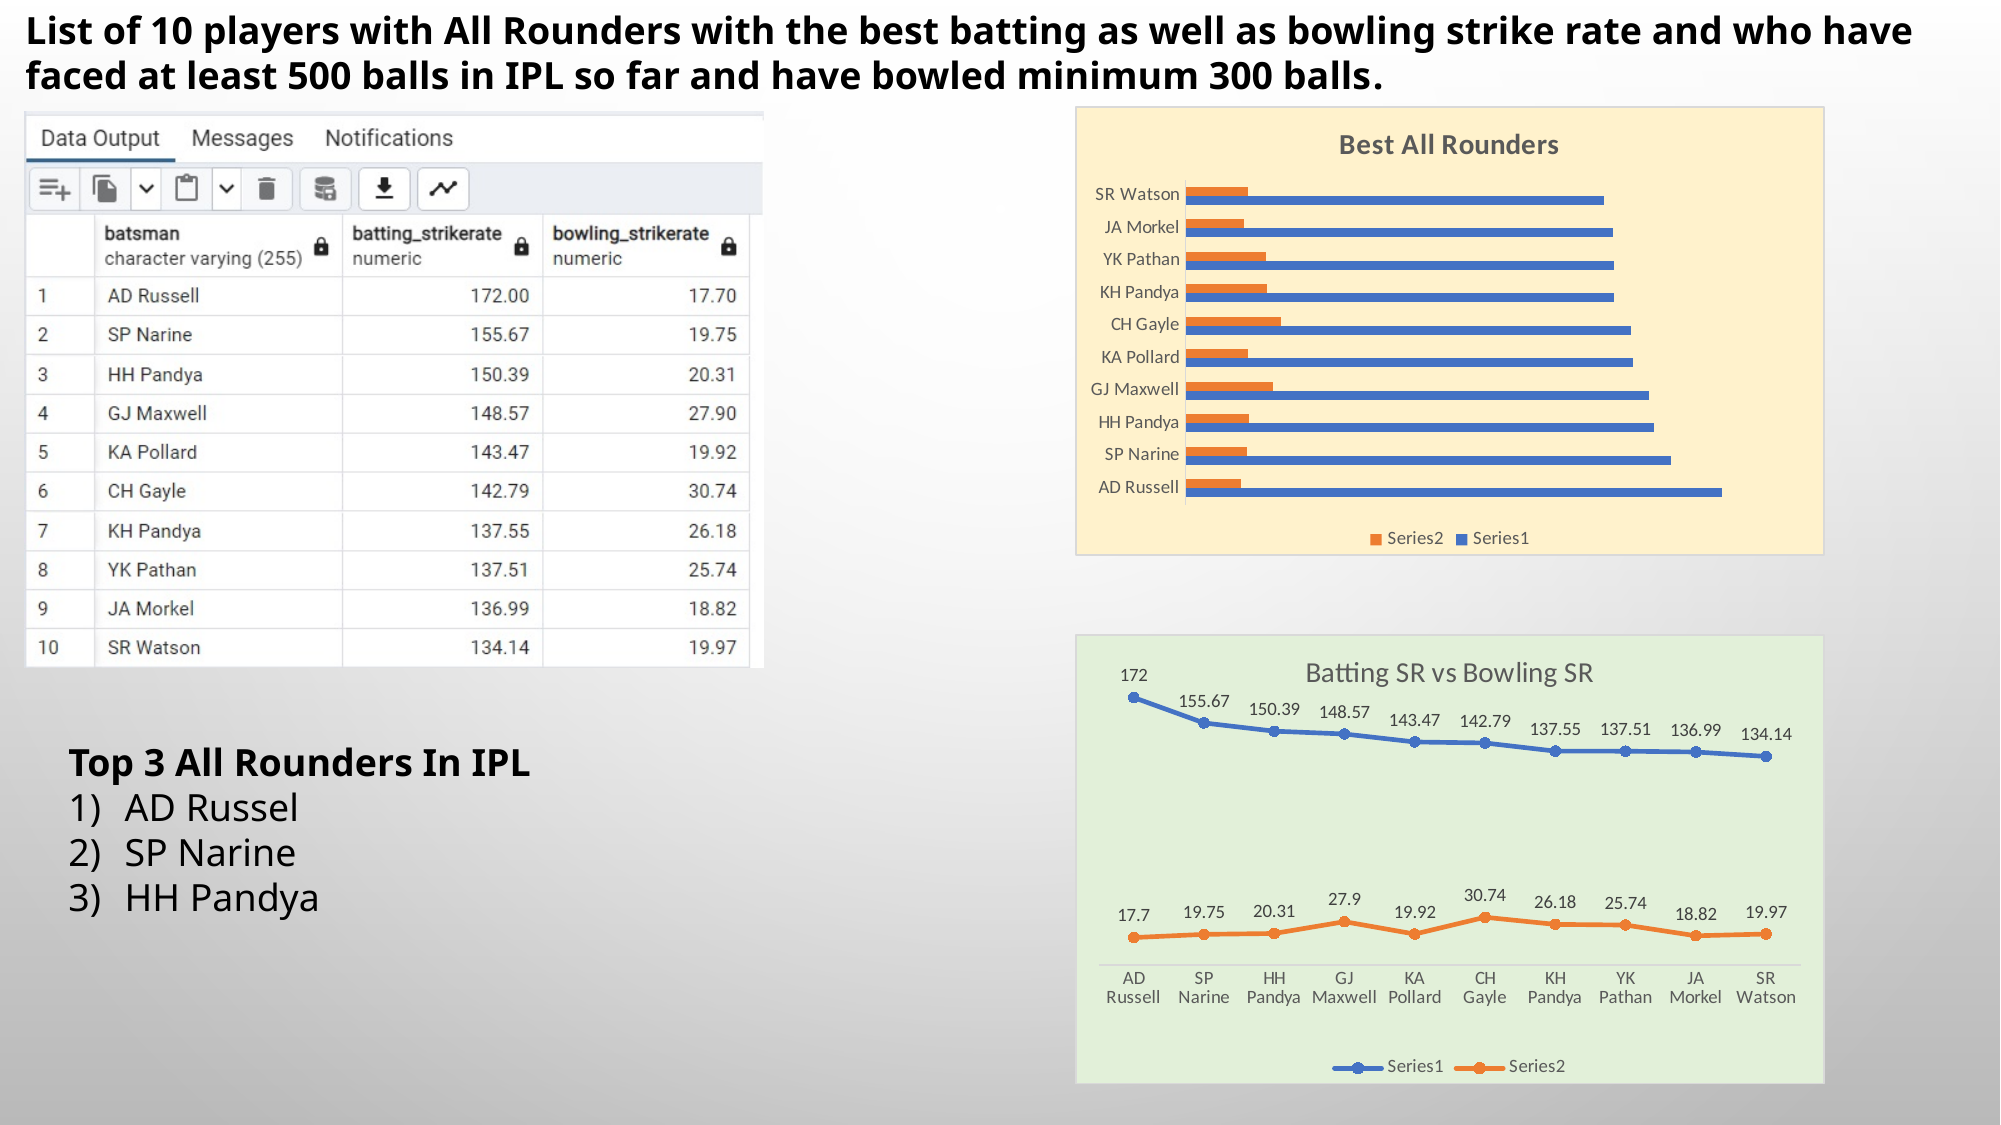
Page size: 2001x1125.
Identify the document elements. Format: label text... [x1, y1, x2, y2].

chart [1074, 105, 1826, 557]
picture [0, 0, 2000, 1125]
text_box Top 3 All Rounders In IPL AD Russel SP Narine HH Pandya [53, 731, 764, 927]
chart [1074, 634, 1826, 1085]
text_box List of 10 players with All Rounders with the best batting as well as bowling strike rate and who have faced at least 500 balls in IPL so far and have bowled minimum 300 balls. [10, 0, 2000, 105]
